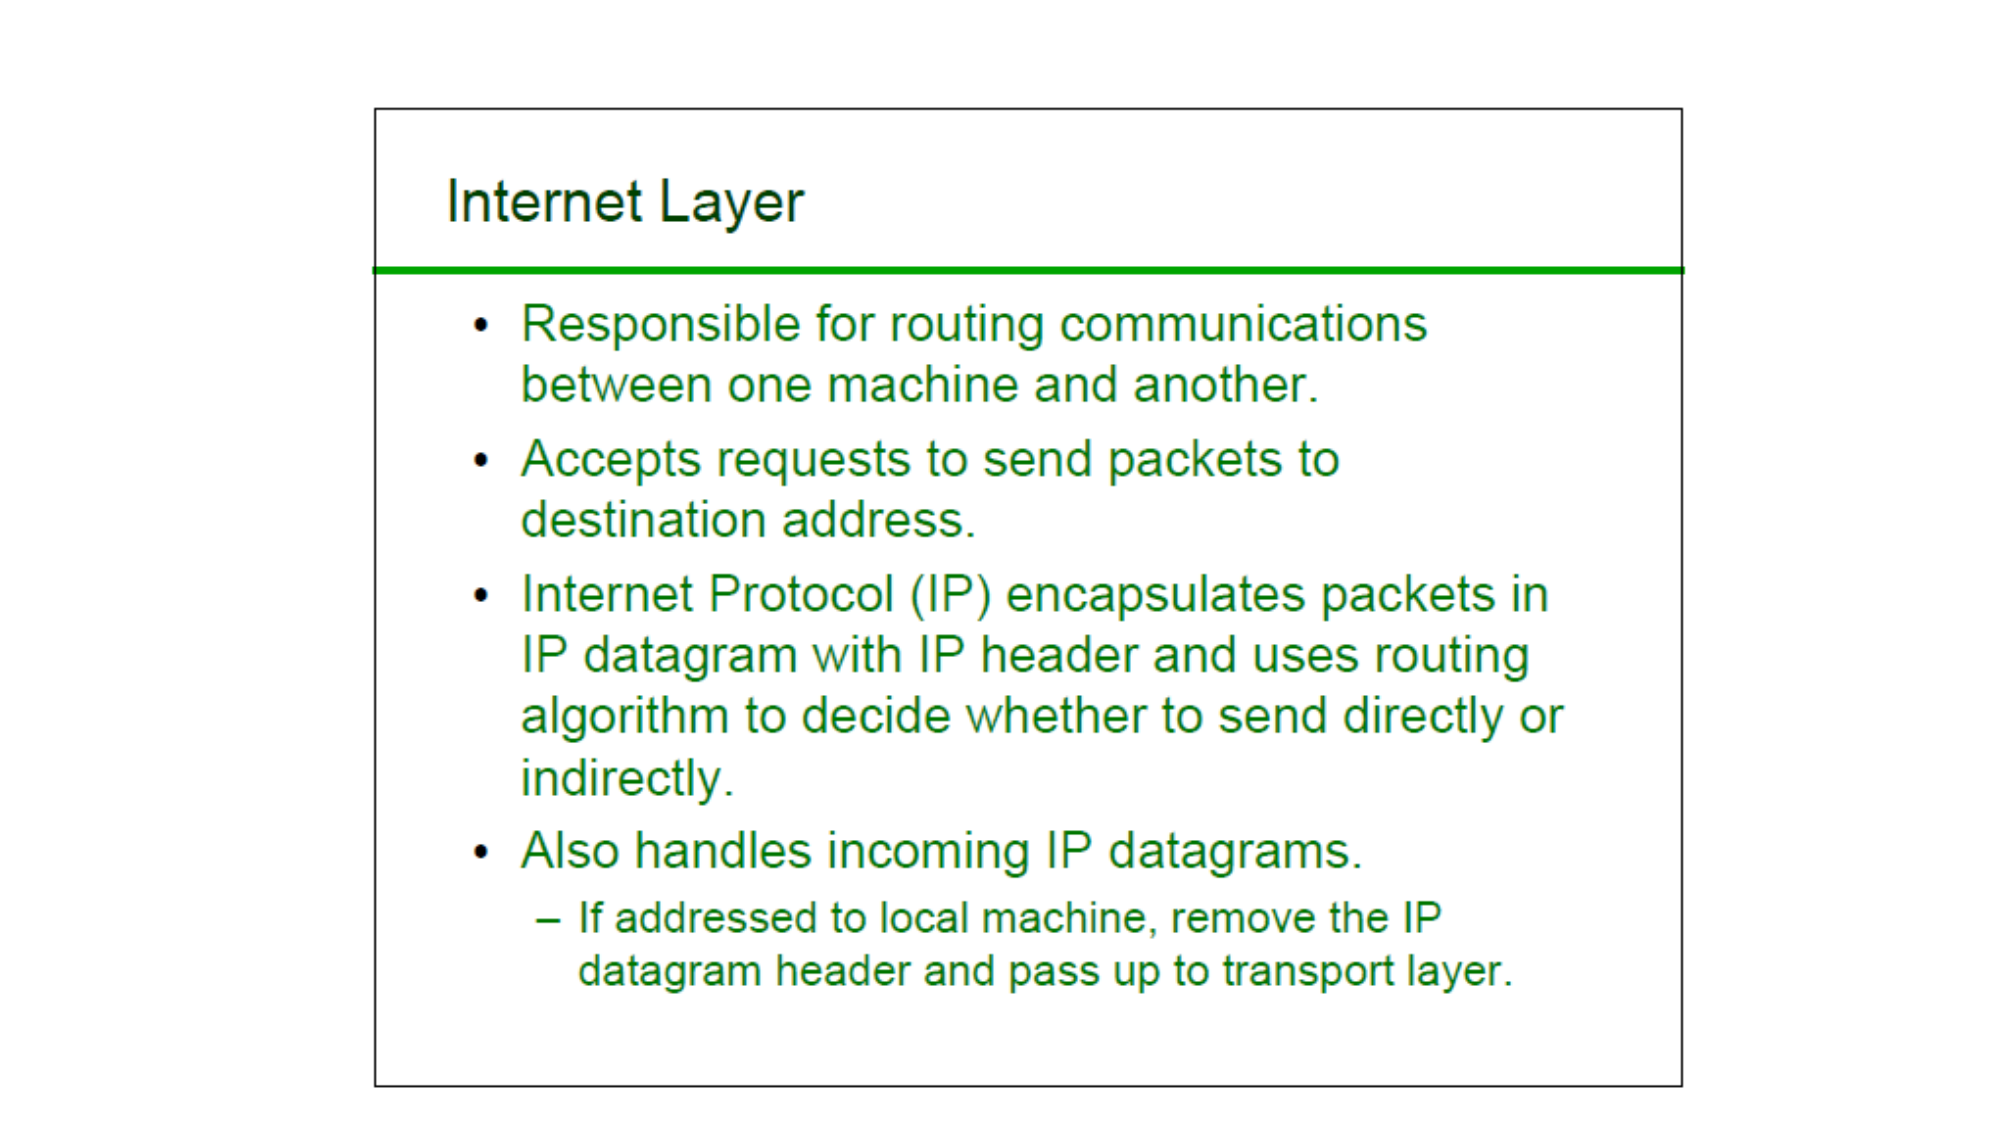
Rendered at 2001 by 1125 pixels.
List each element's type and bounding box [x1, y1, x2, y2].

picture [357, 77, 1705, 1125]
